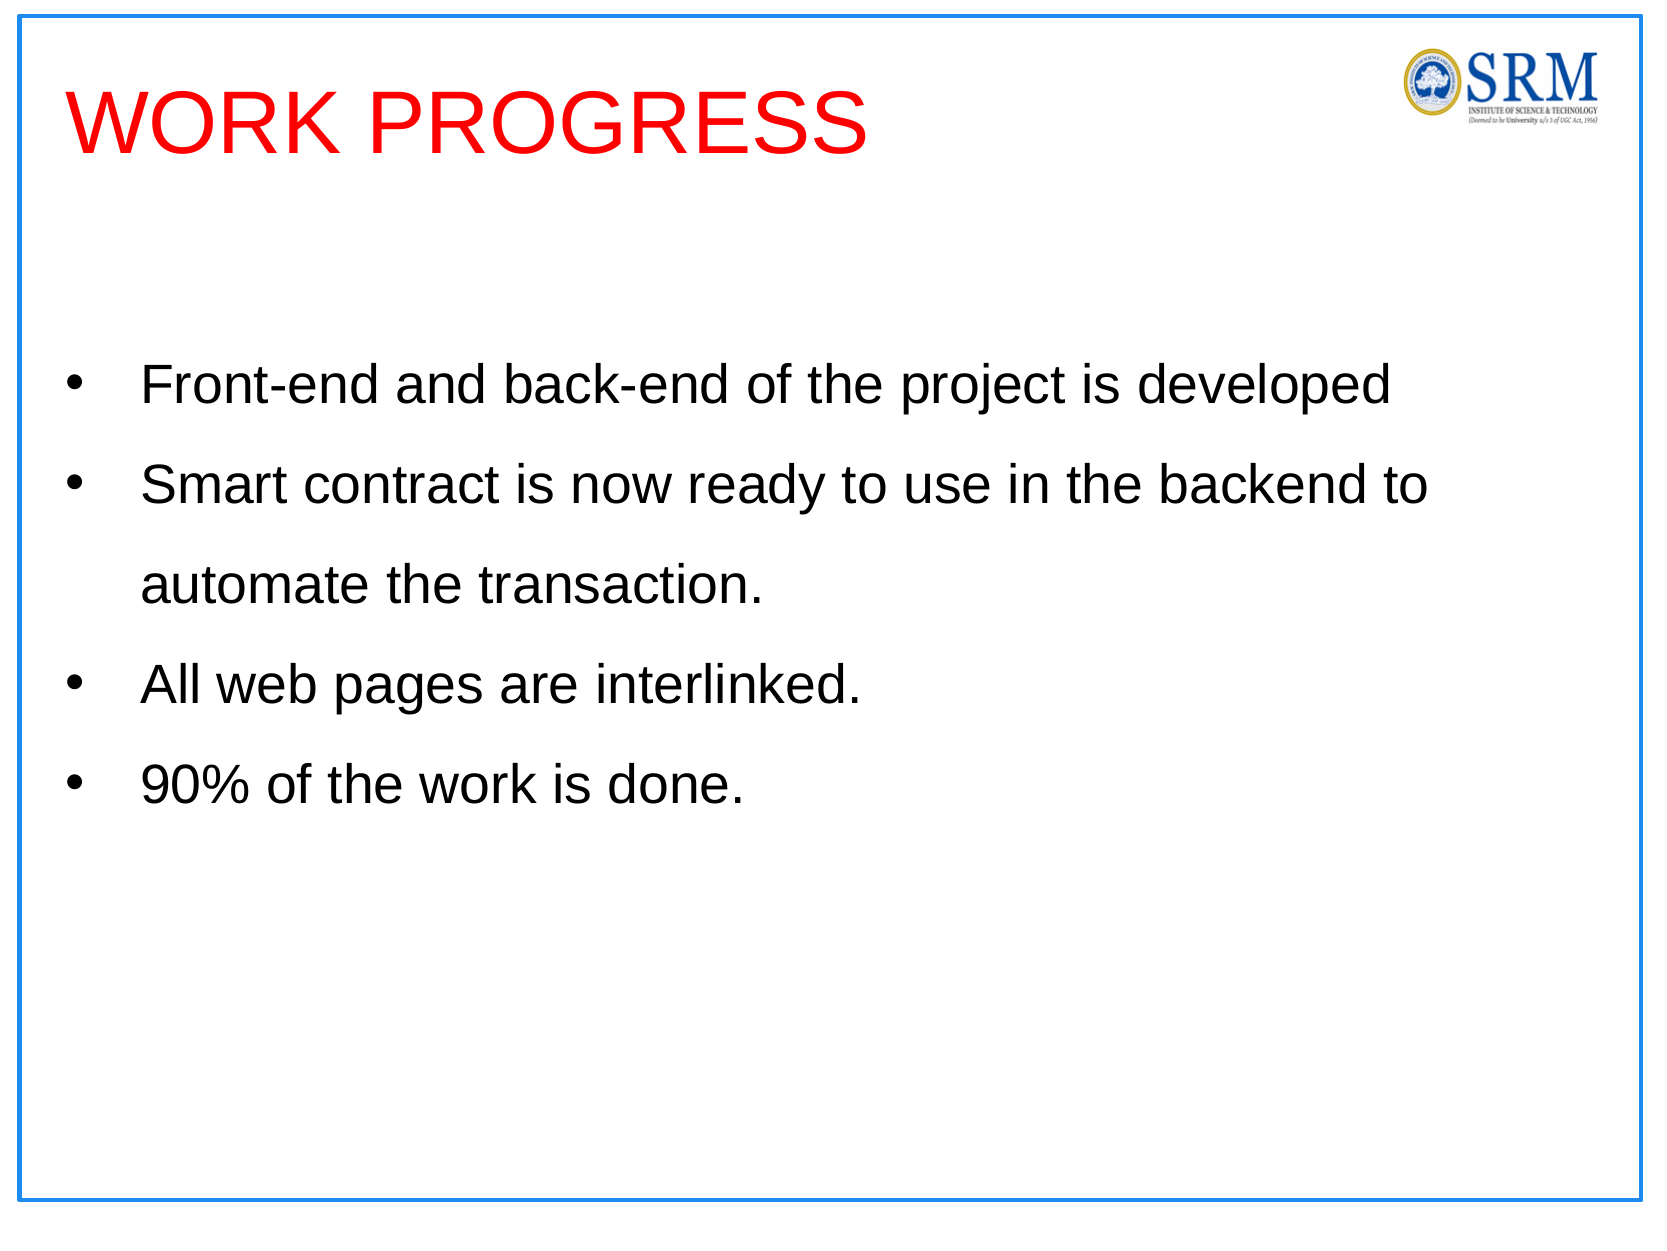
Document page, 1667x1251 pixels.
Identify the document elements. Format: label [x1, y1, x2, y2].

picture [1403, 47, 1599, 126]
text_box [17, 14, 1643, 1202]
